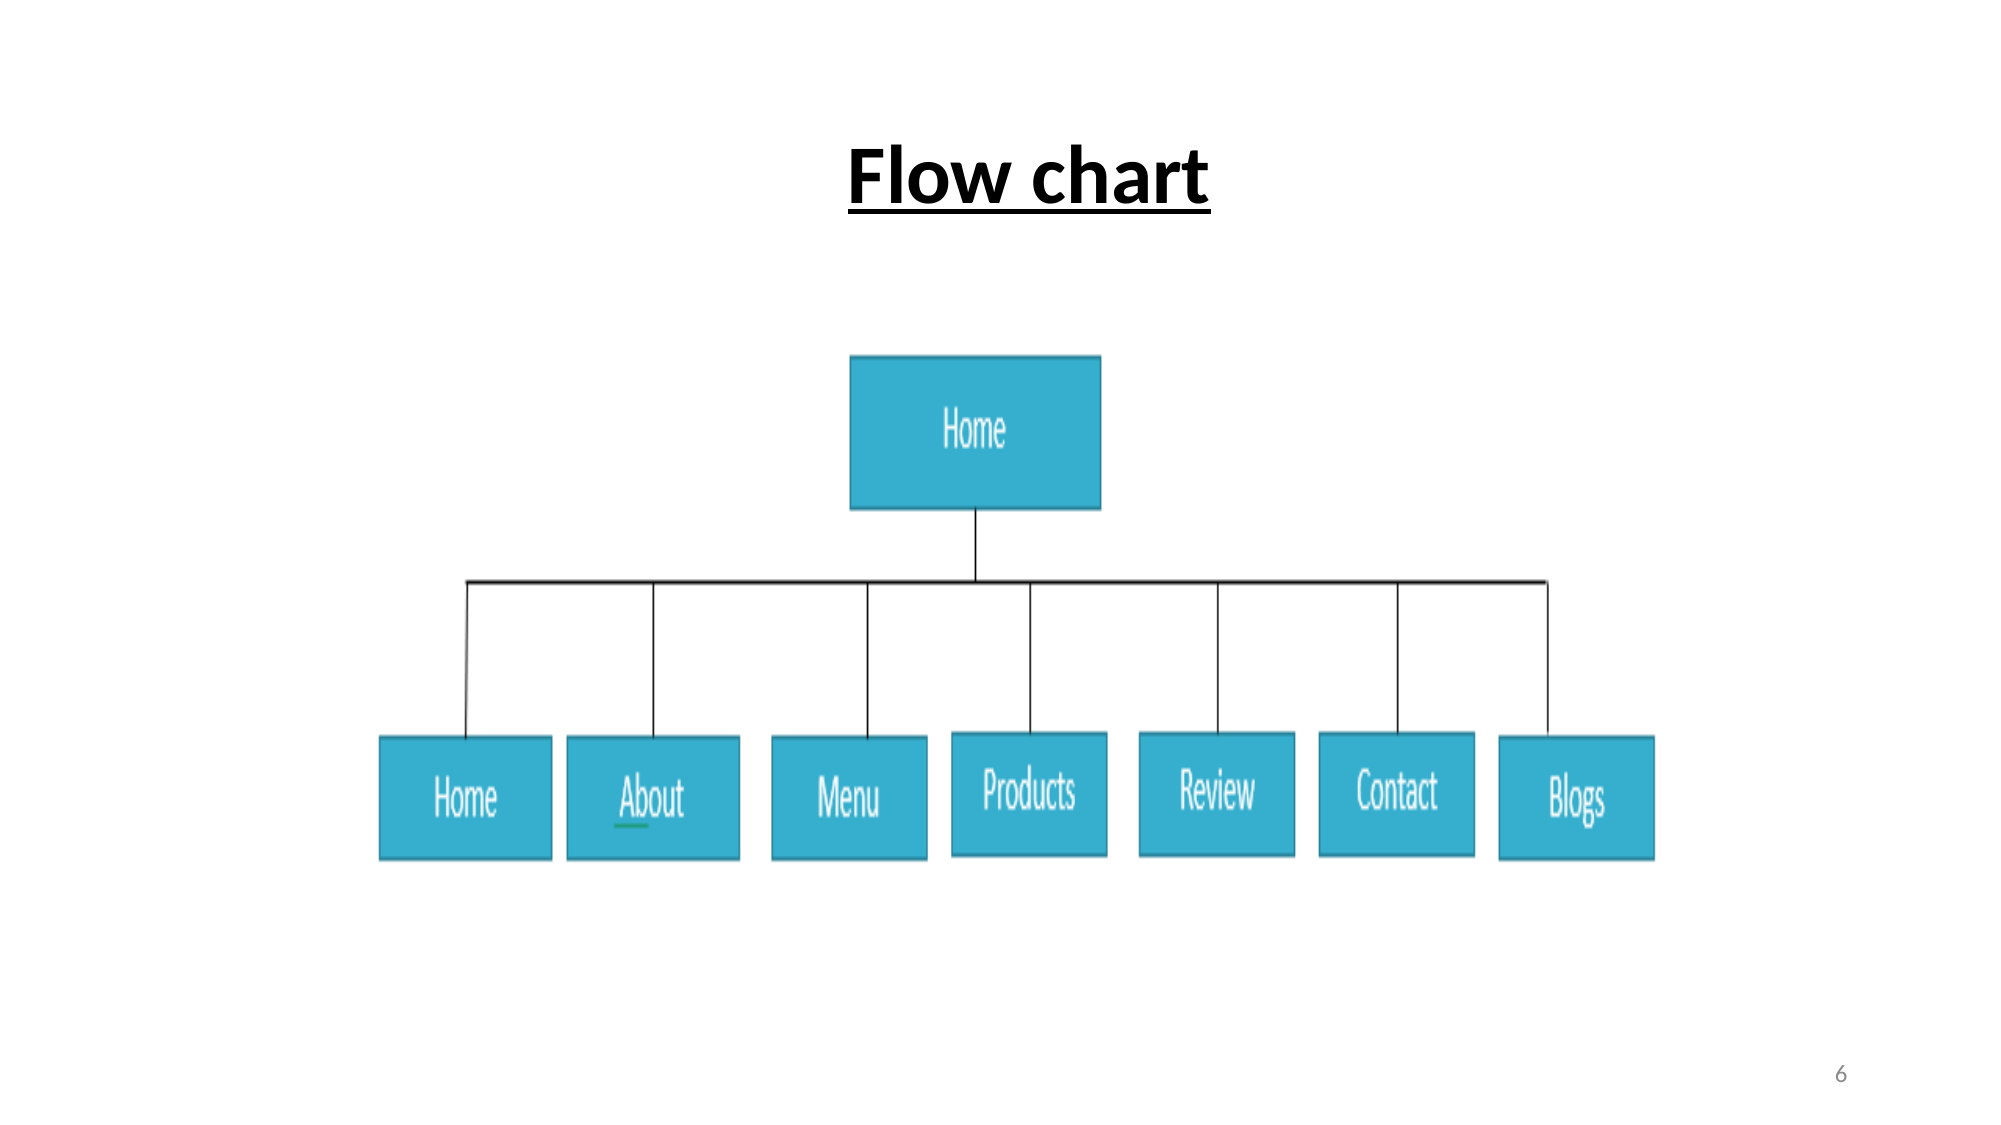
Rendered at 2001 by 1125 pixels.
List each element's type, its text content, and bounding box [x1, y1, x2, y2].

picture [326, 283, 1674, 984]
slide_number 6 [1412, 1042, 1863, 1103]
text_box Flow chart [525, 112, 1525, 228]
